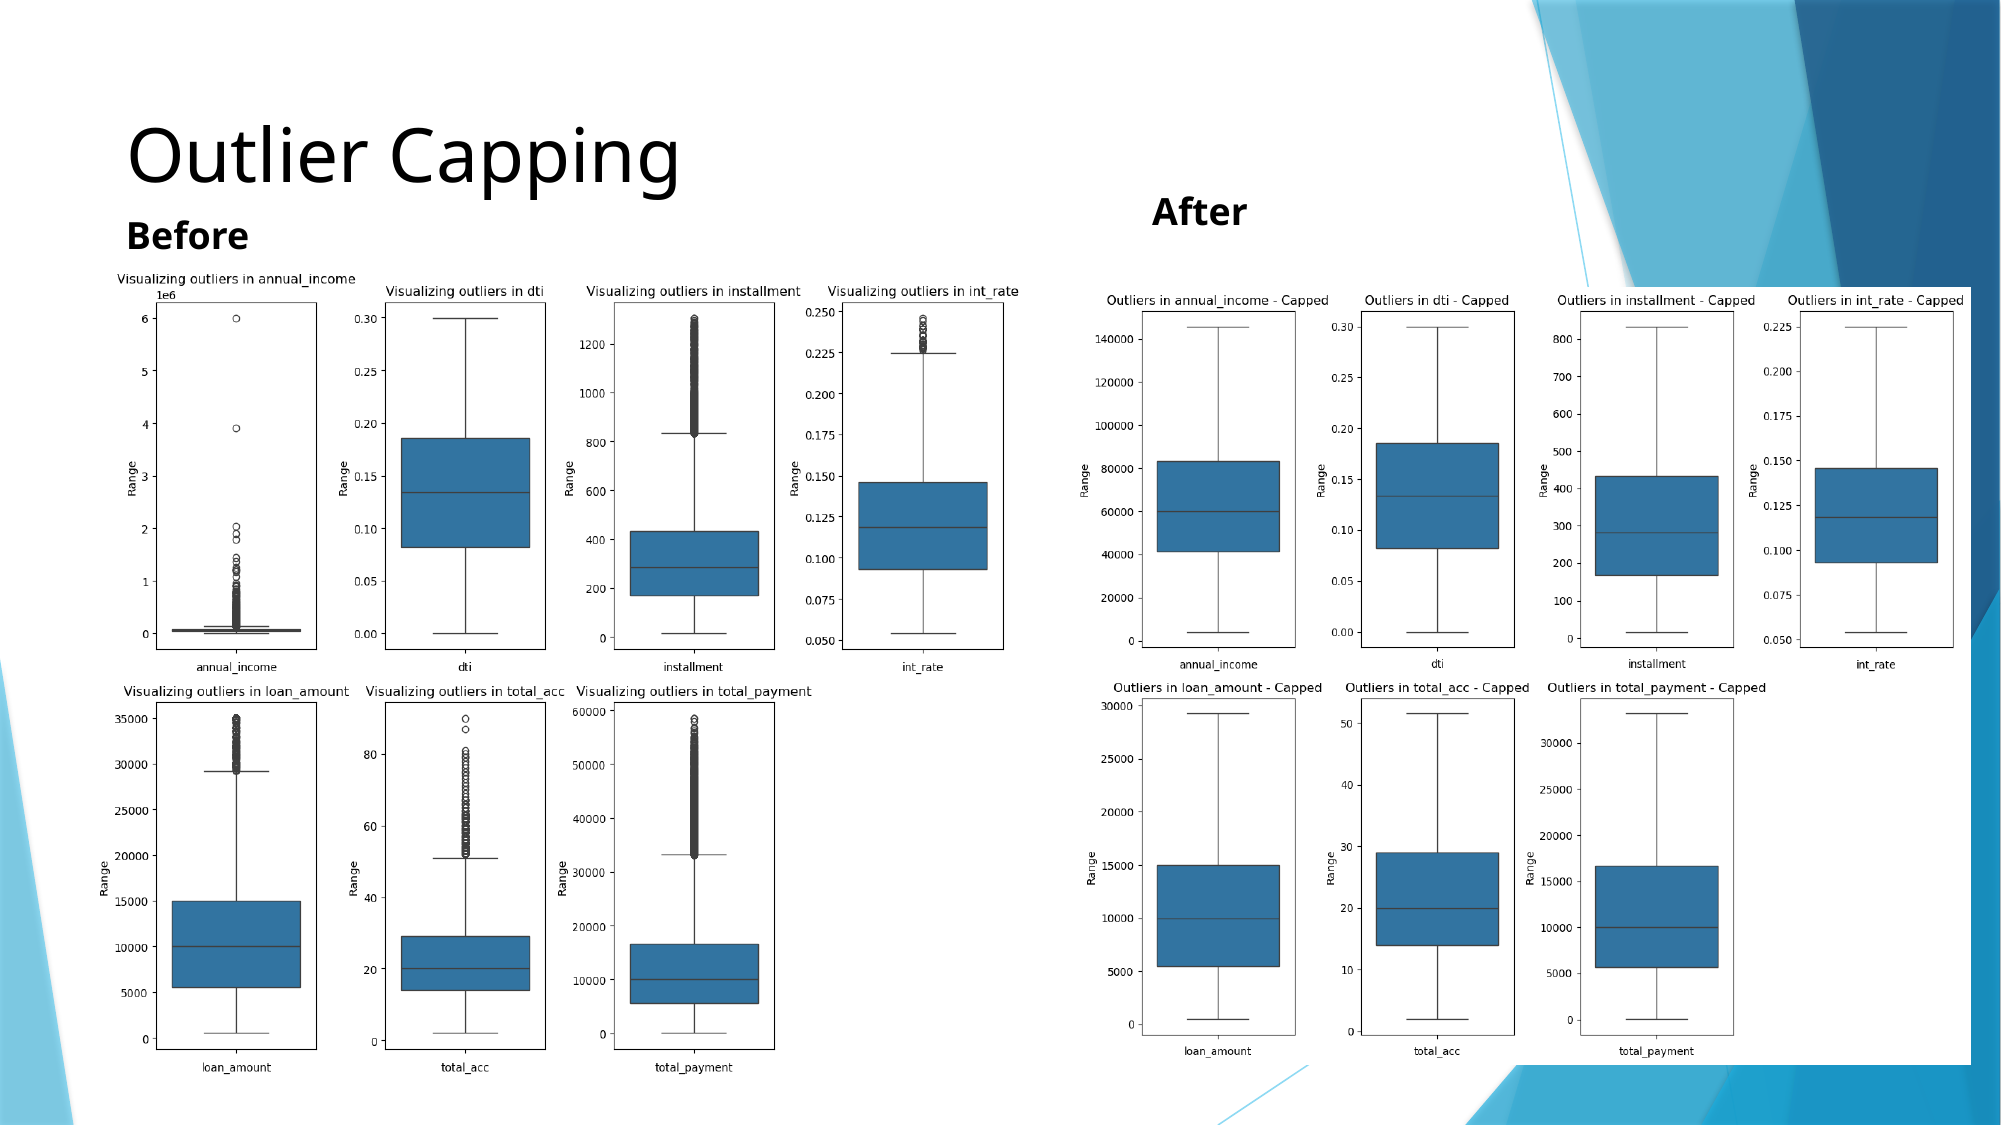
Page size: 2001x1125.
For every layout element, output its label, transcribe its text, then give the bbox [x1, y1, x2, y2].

text_box After [1137, 180, 1698, 241]
picture [1071, 286, 1971, 1065]
text_box Before [111, 204, 672, 264]
picture [90, 264, 1026, 1081]
title Outlier Capping [111, 99, 1522, 218]
